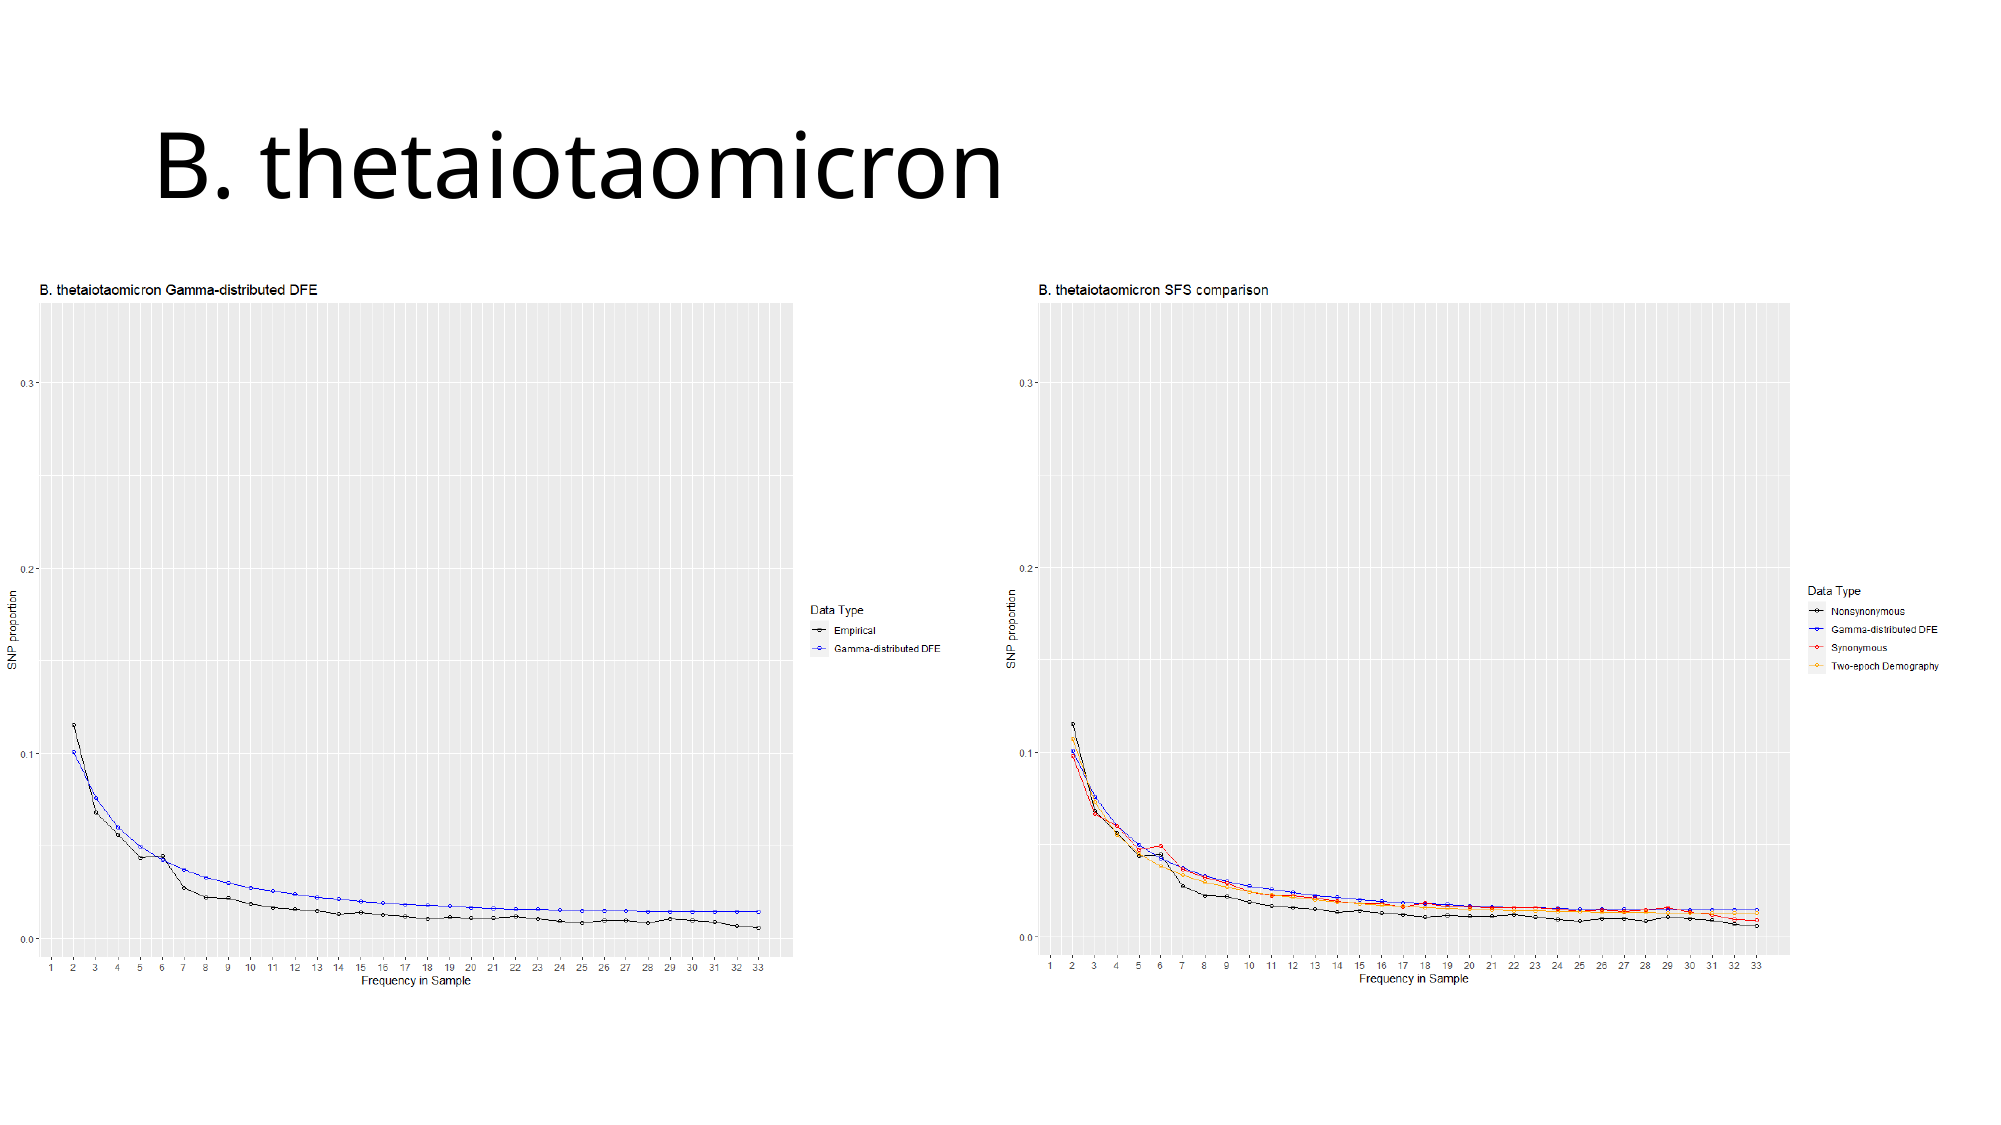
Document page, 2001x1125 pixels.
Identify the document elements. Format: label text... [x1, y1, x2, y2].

picture [999, 277, 1950, 990]
title B. thetaiotaomicron [137, 59, 1863, 278]
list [0, 277, 952, 992]
